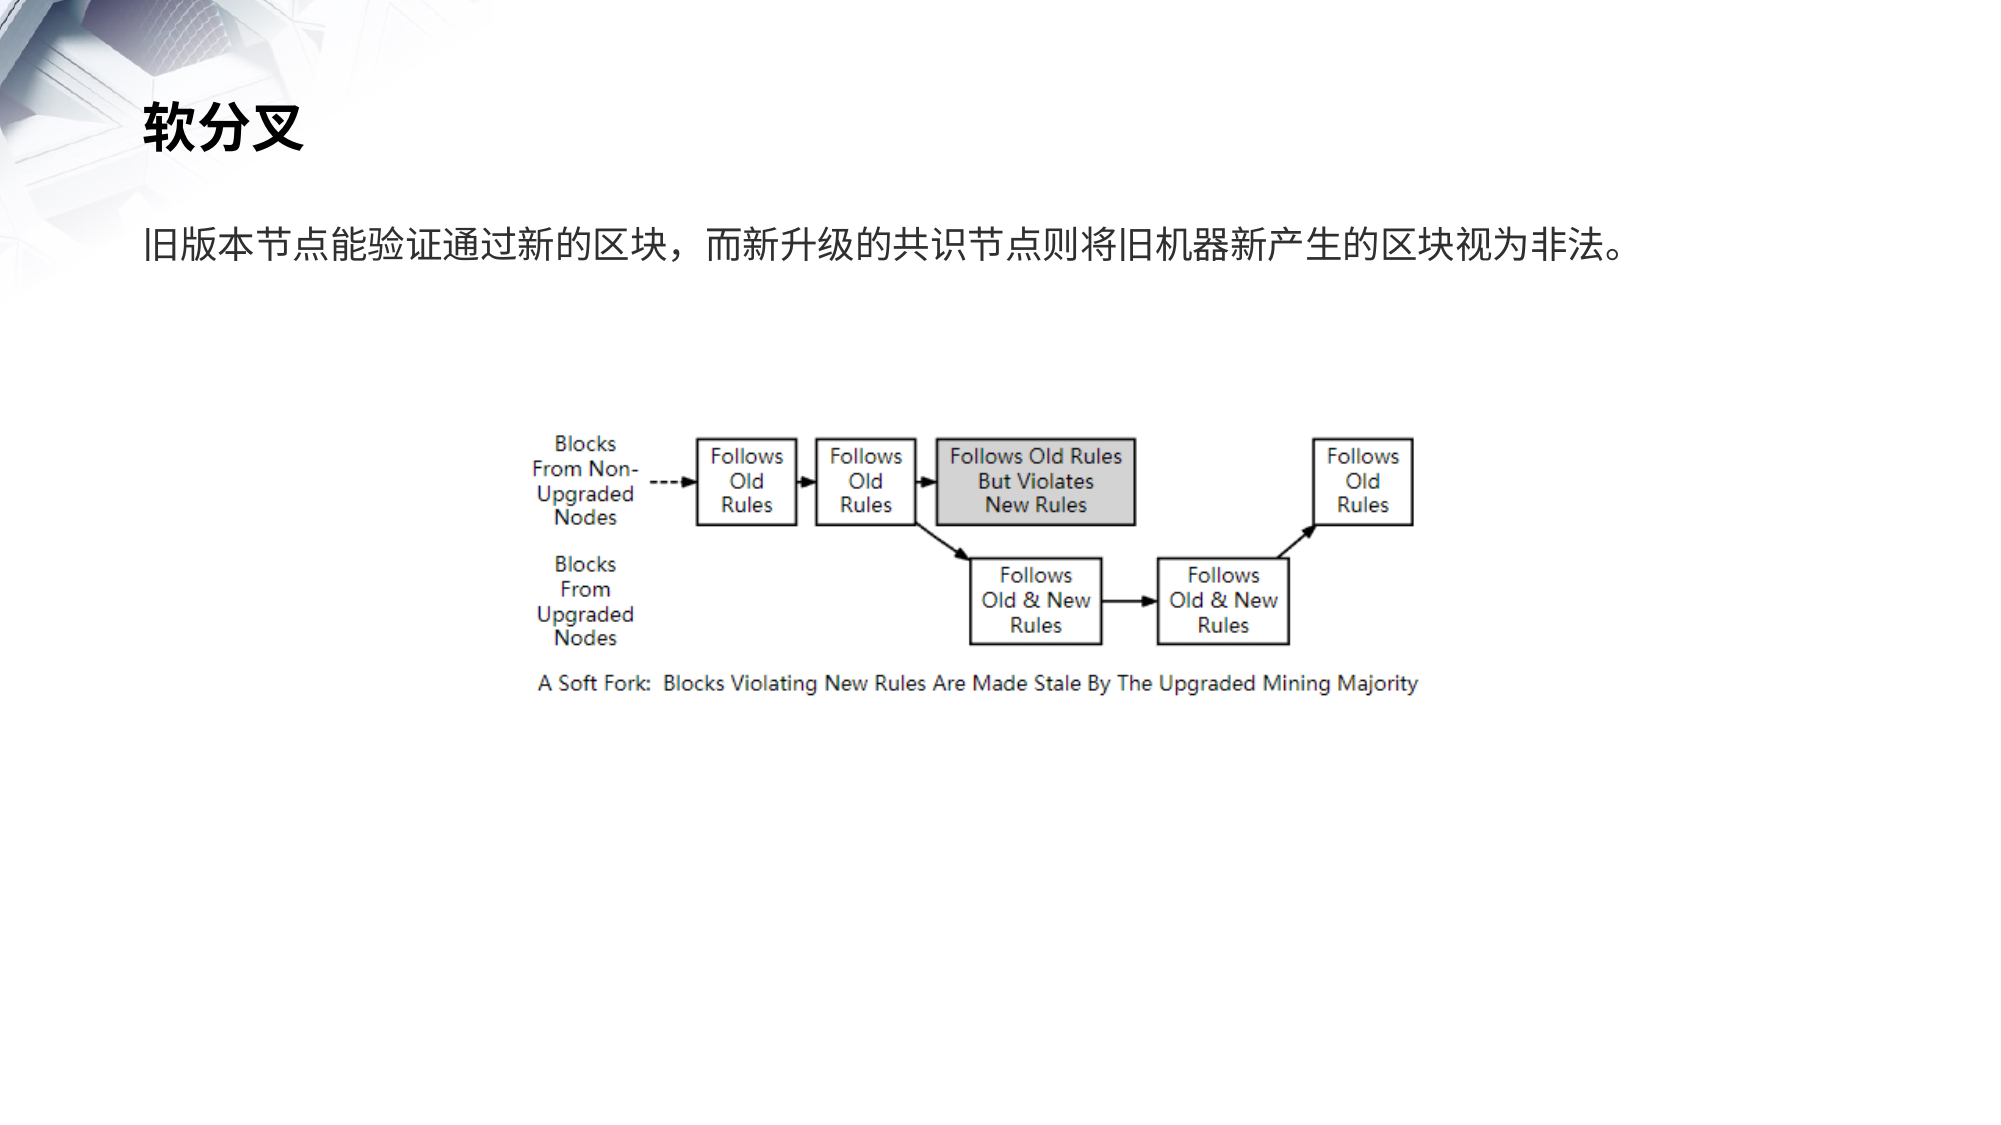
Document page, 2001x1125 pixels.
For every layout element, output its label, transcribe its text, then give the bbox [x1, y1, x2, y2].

picture [0, 0, 2001, 1125]
list 软分叉 [128, 93, 2000, 155]
text_box 旧版本节点能验证通过新的区块，而新升级的共识节点则将旧机器新产生的区块视为非法。 [128, 213, 1806, 274]
